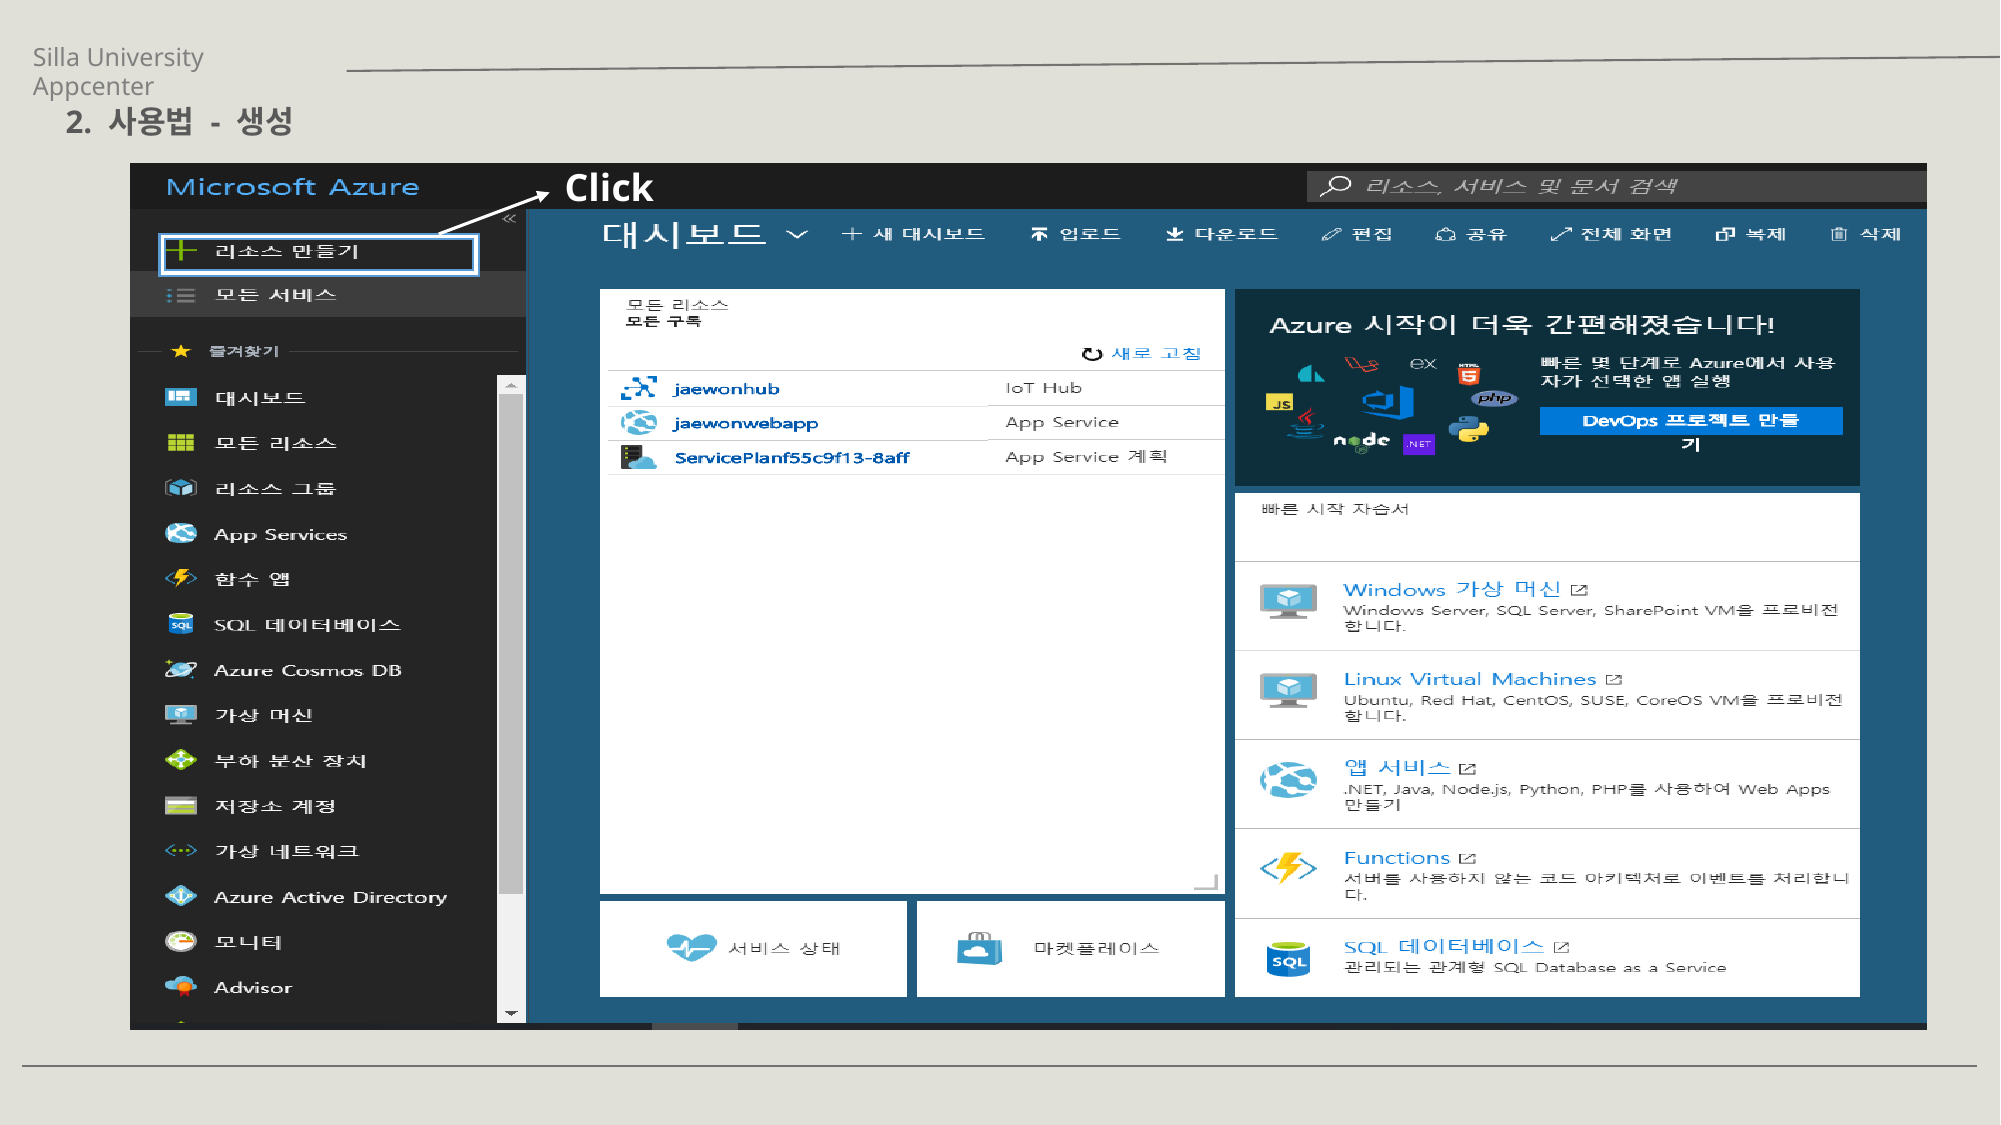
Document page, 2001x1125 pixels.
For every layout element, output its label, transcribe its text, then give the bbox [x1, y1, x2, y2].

text_box 2. 사용법 - 생성 [50, 94, 439, 147]
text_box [438, 192, 550, 234]
text_box Silla University Appcenter [18, 33, 347, 109]
text_box Click [549, 156, 938, 163]
picture [130, 163, 1927, 1030]
